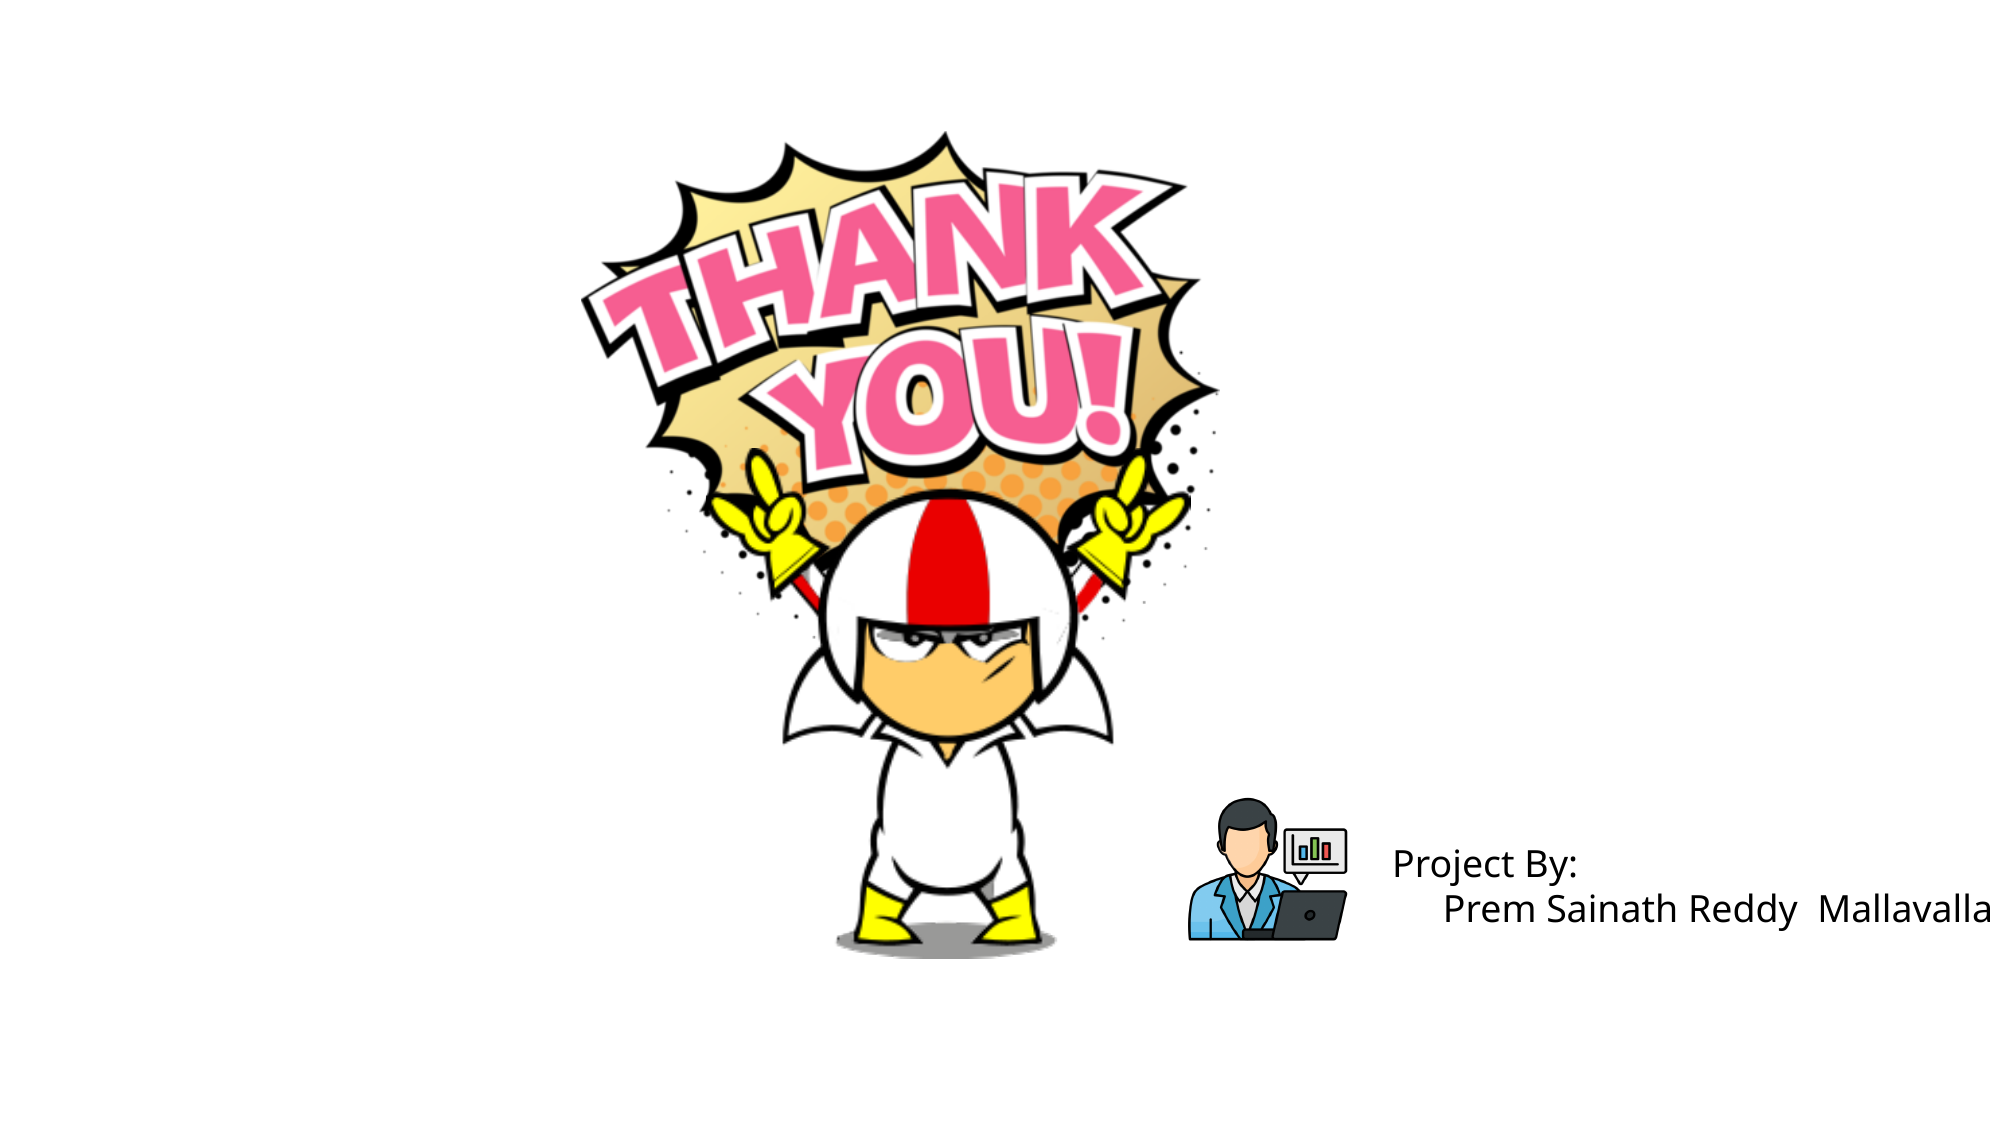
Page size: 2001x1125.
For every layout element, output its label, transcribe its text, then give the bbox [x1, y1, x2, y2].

text_box Project By: Prem Sainath Reddy Mallavalla [1377, 832, 2000, 938]
picture [581, 131, 1358, 959]
